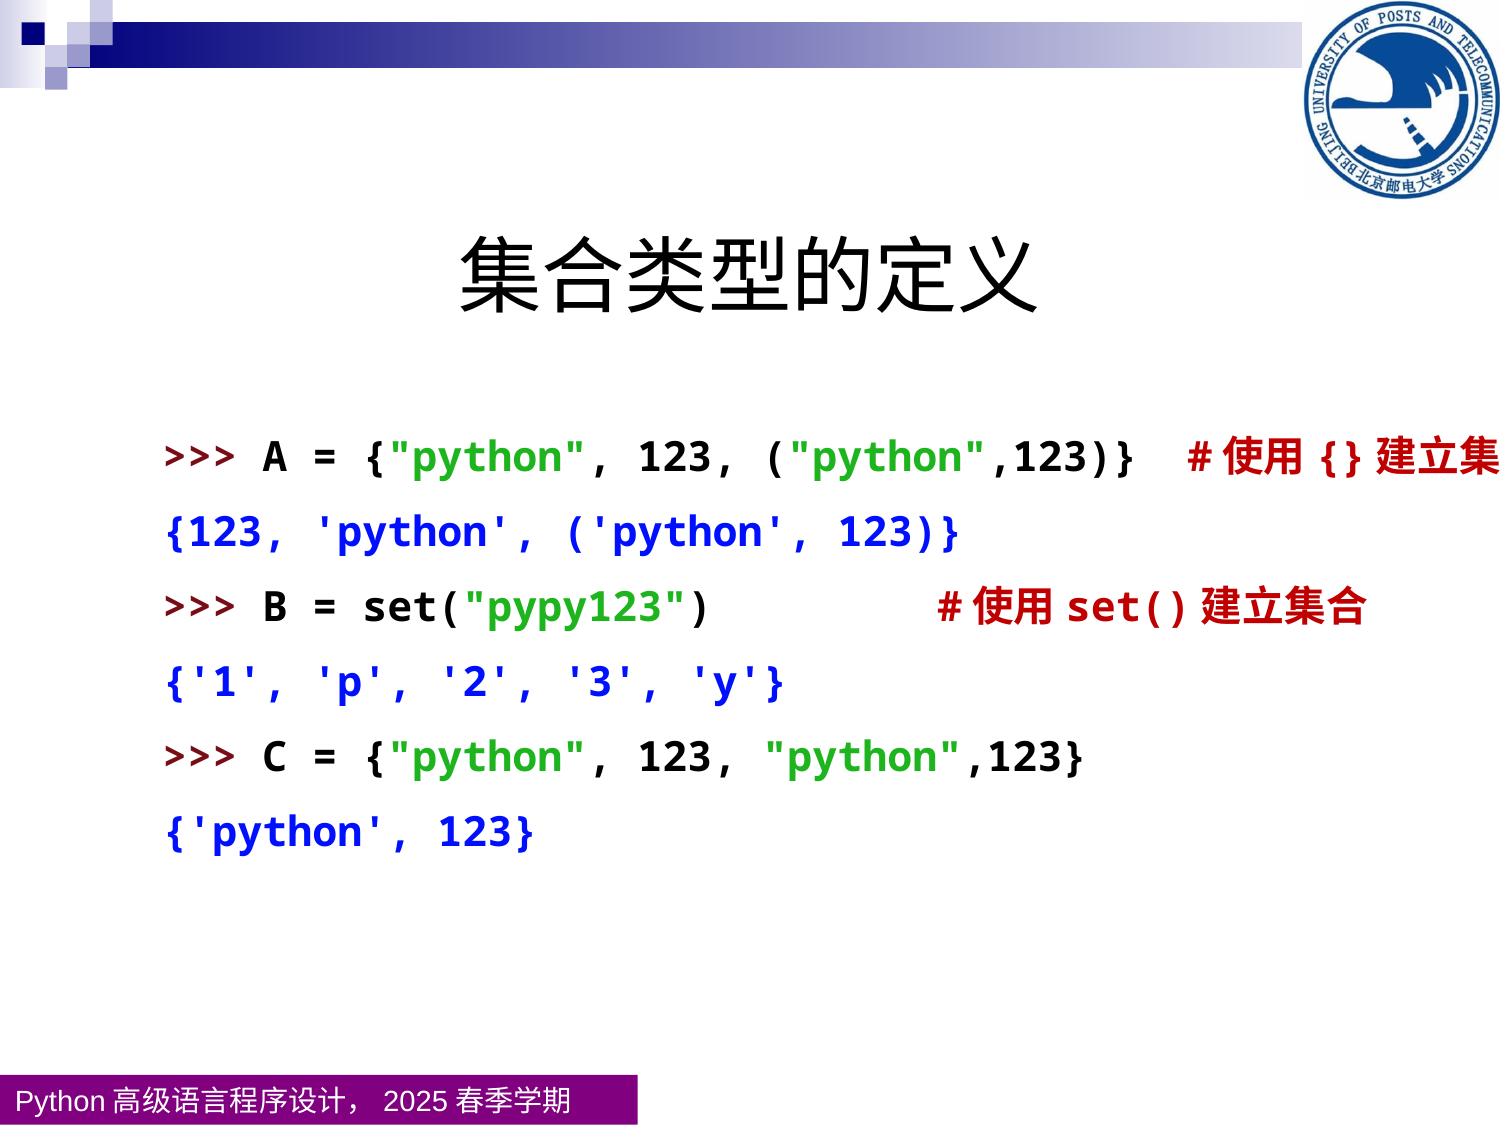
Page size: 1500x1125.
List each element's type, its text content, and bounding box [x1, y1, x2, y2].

text_box >>> A = {"python", 123, ("python",123)} #使用{}建立集合 {123, 'python', ('python', 123)} >>> B = set("pypy123") #使用set()建立集合 {'1', 'p', '2', '3', 'y'} >>> C = {"python", 123, "python",123} {'python', 123} [147, 397, 1365, 870]
text_box 集合类型的定义 [0, 219, 1500, 351]
picture [1302, 0, 1500, 200]
